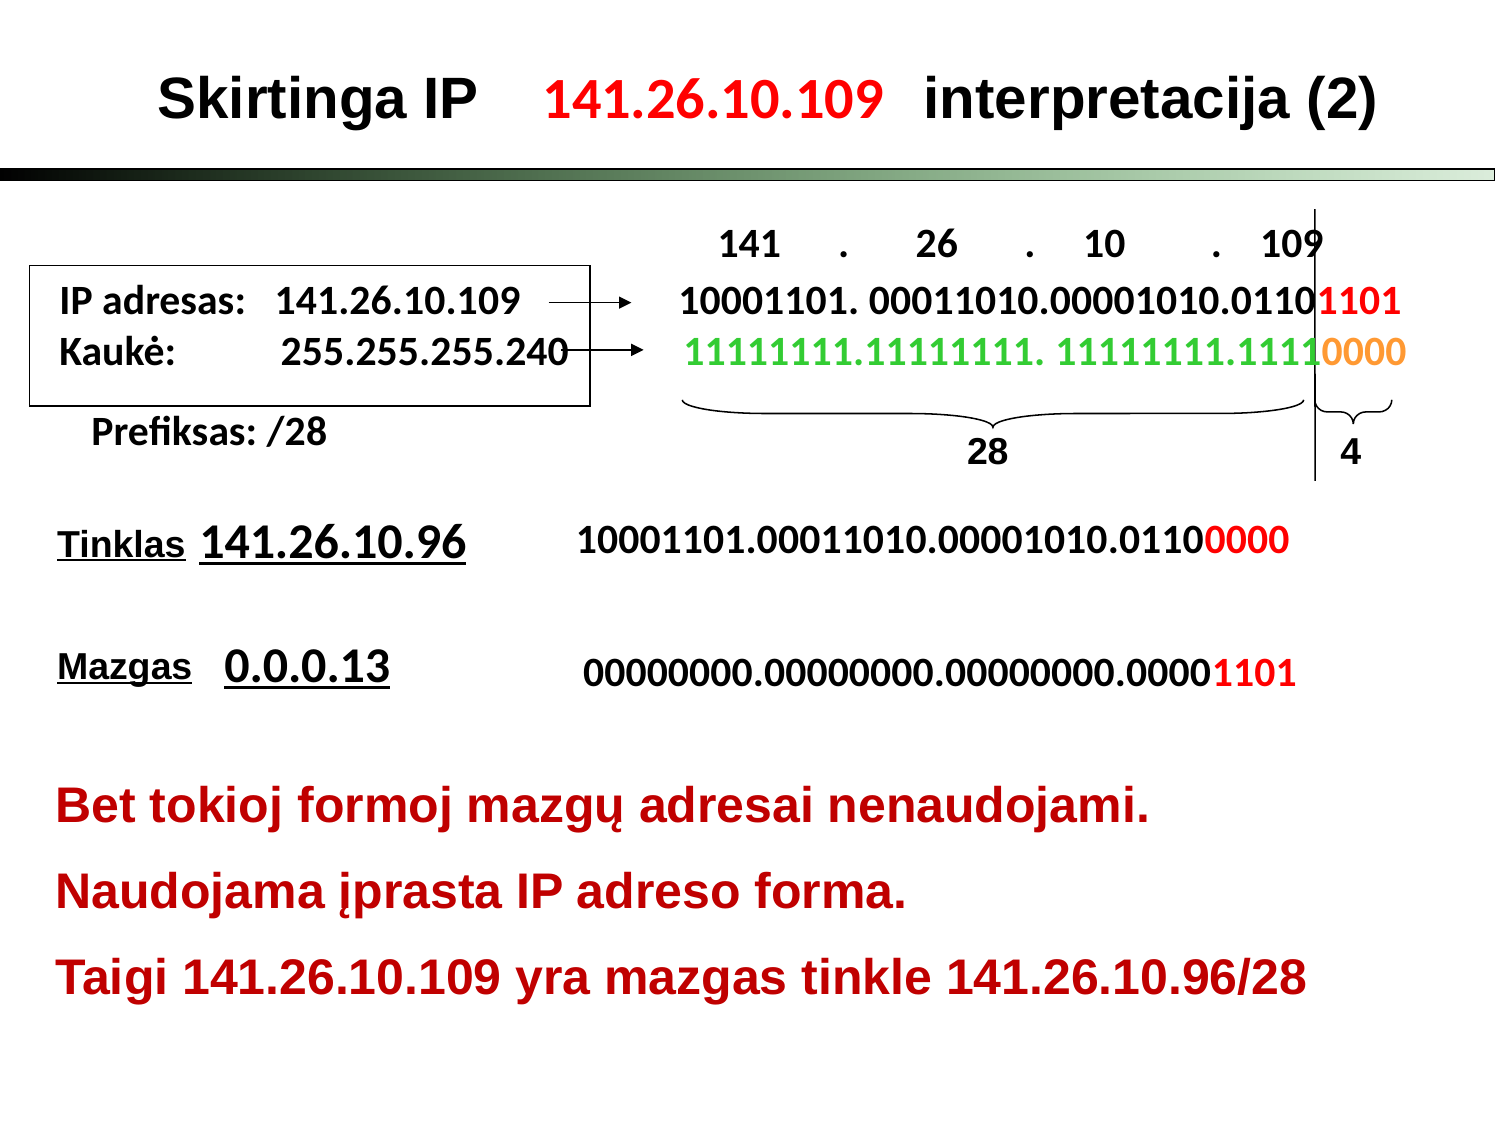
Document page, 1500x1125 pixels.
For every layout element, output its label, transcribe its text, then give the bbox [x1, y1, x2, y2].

text_box 141.26.10.96 [184, 501, 482, 576]
text_box Tinklas [42, 512, 184, 573]
text_box Prefiksas: /28 [76, 396, 352, 462]
text_box 28 [926, 427, 1049, 473]
text_box 0.0.0.13 [209, 625, 406, 701]
text_box IP adresas: 141.26.10.109 10001101. 00011010.00001010.01101101 Kaukė: 255.255.255.240 11111111.11111111. 11111111.11110000 [590, 265, 1481, 381]
text_box [0, 168, 1495, 181]
text_box [1314, 399, 1392, 425]
text_box 00000000.00000000.00000000.00001101 [568, 637, 1329, 703]
text_box Bet tokioj formoj mazgų adresai nenaudojami. Naudojama įprasta IP adreso forma. Taigi 141.26.10.109 yra mazgas tinkle 141.26.10.96/28 [40, 764, 1324, 1013]
text_box [682, 399, 1304, 427]
text_box Mazgas [42, 634, 208, 695]
text_box [29, 265, 590, 406]
text_box Skirtinga IP 141.26.10.109 interpretacija (2) [55, 52, 1481, 139]
text_box 141 . 26 . 10 . 109 [702, 208, 1382, 323]
text_box 4 [1290, 427, 1412, 473]
text_box 10001101.00011010.00001010.01100000 [561, 504, 1322, 570]
